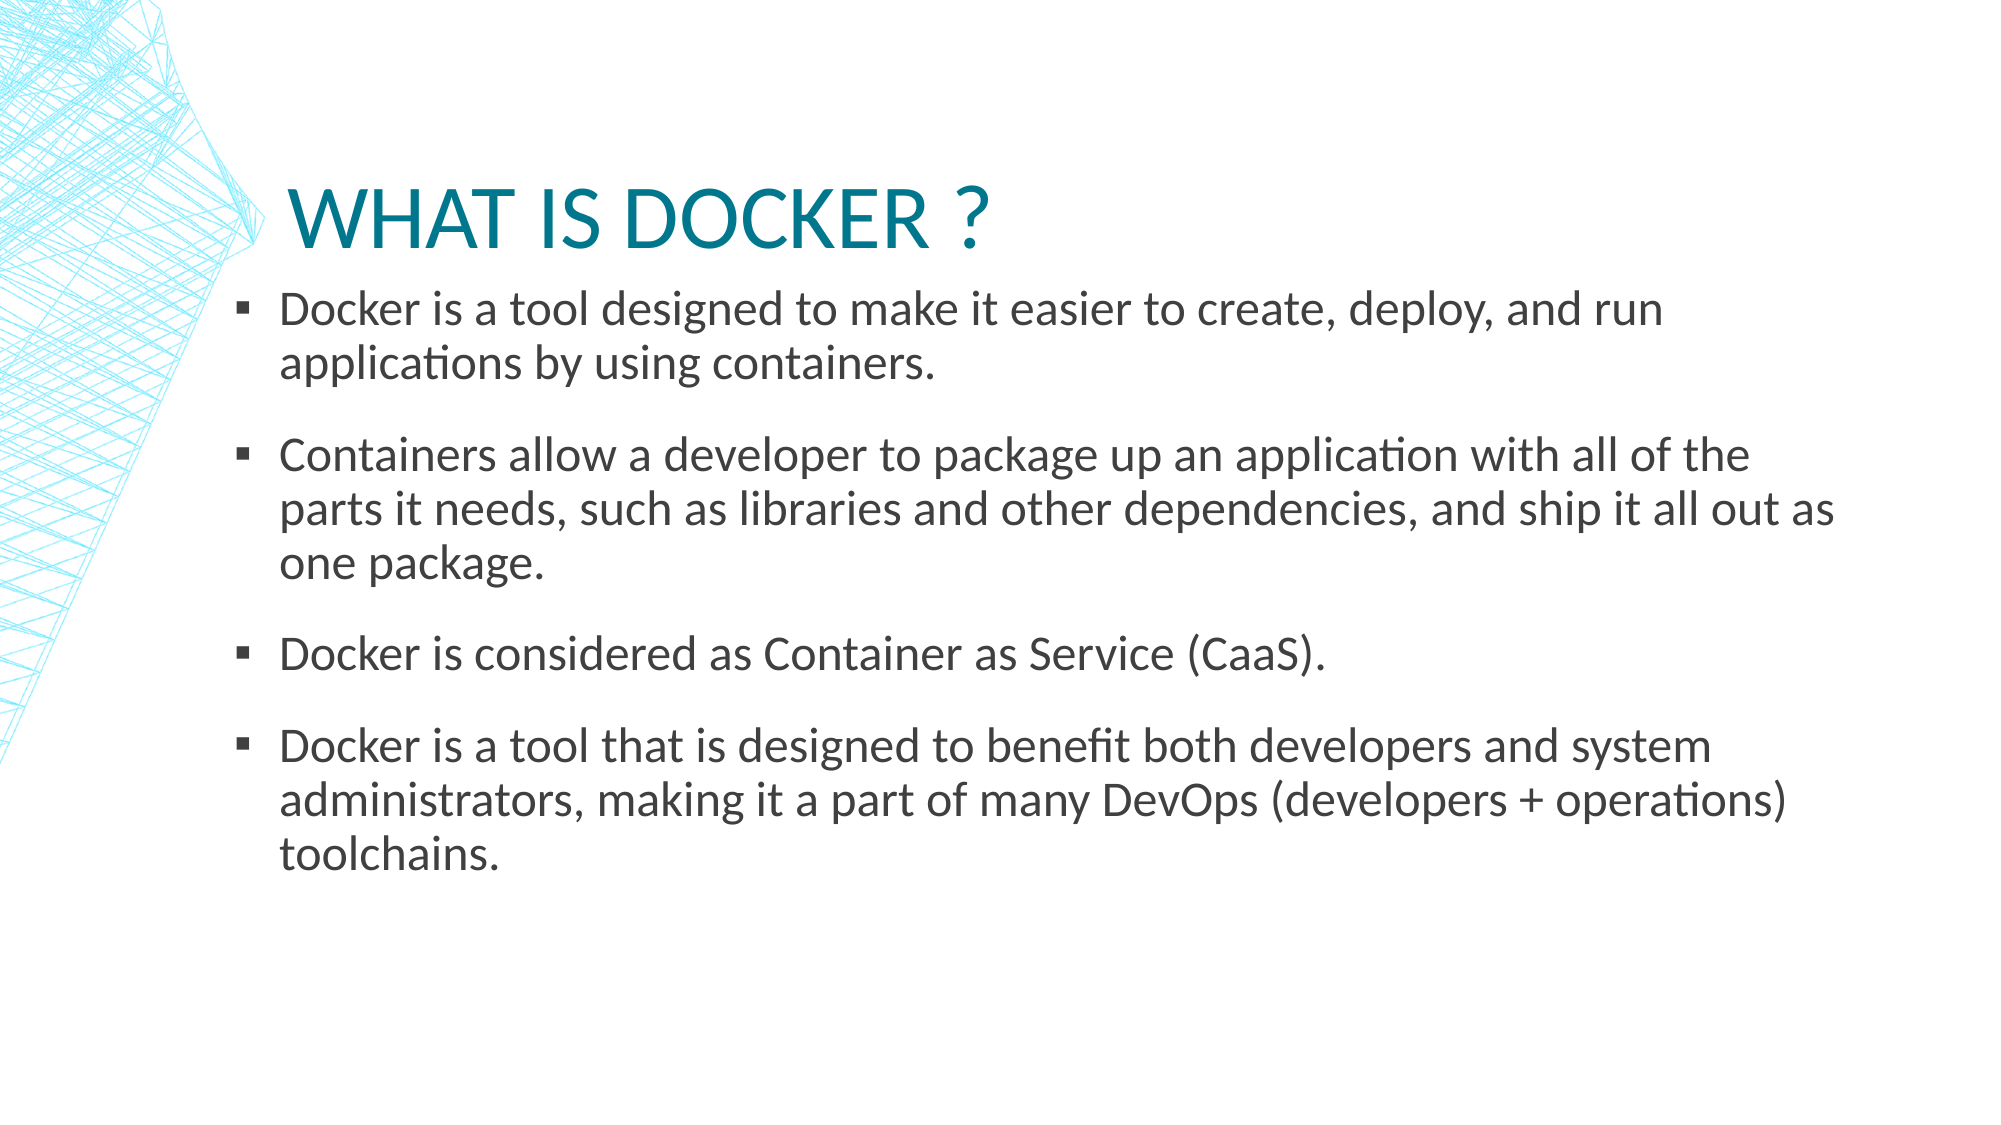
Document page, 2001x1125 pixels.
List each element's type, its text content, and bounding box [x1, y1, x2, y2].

picture [0, 0, 2001, 1125]
list Docker is a tool designed to make it easier to create, deploy, and run applications by using containers. Containers allow a developer to package up an application with all of the parts it needs, such as libraries and other dependencies, and ship it all out as one package. Docker is considered as Container as Service (CaaS). Docker is a tool that is designed to benefit both developers and system administrators, making it a part of many DevOps (developers + operations) toolchains. [219, 275, 1863, 1062]
title What is Docker ? [272, 62, 1810, 275]
